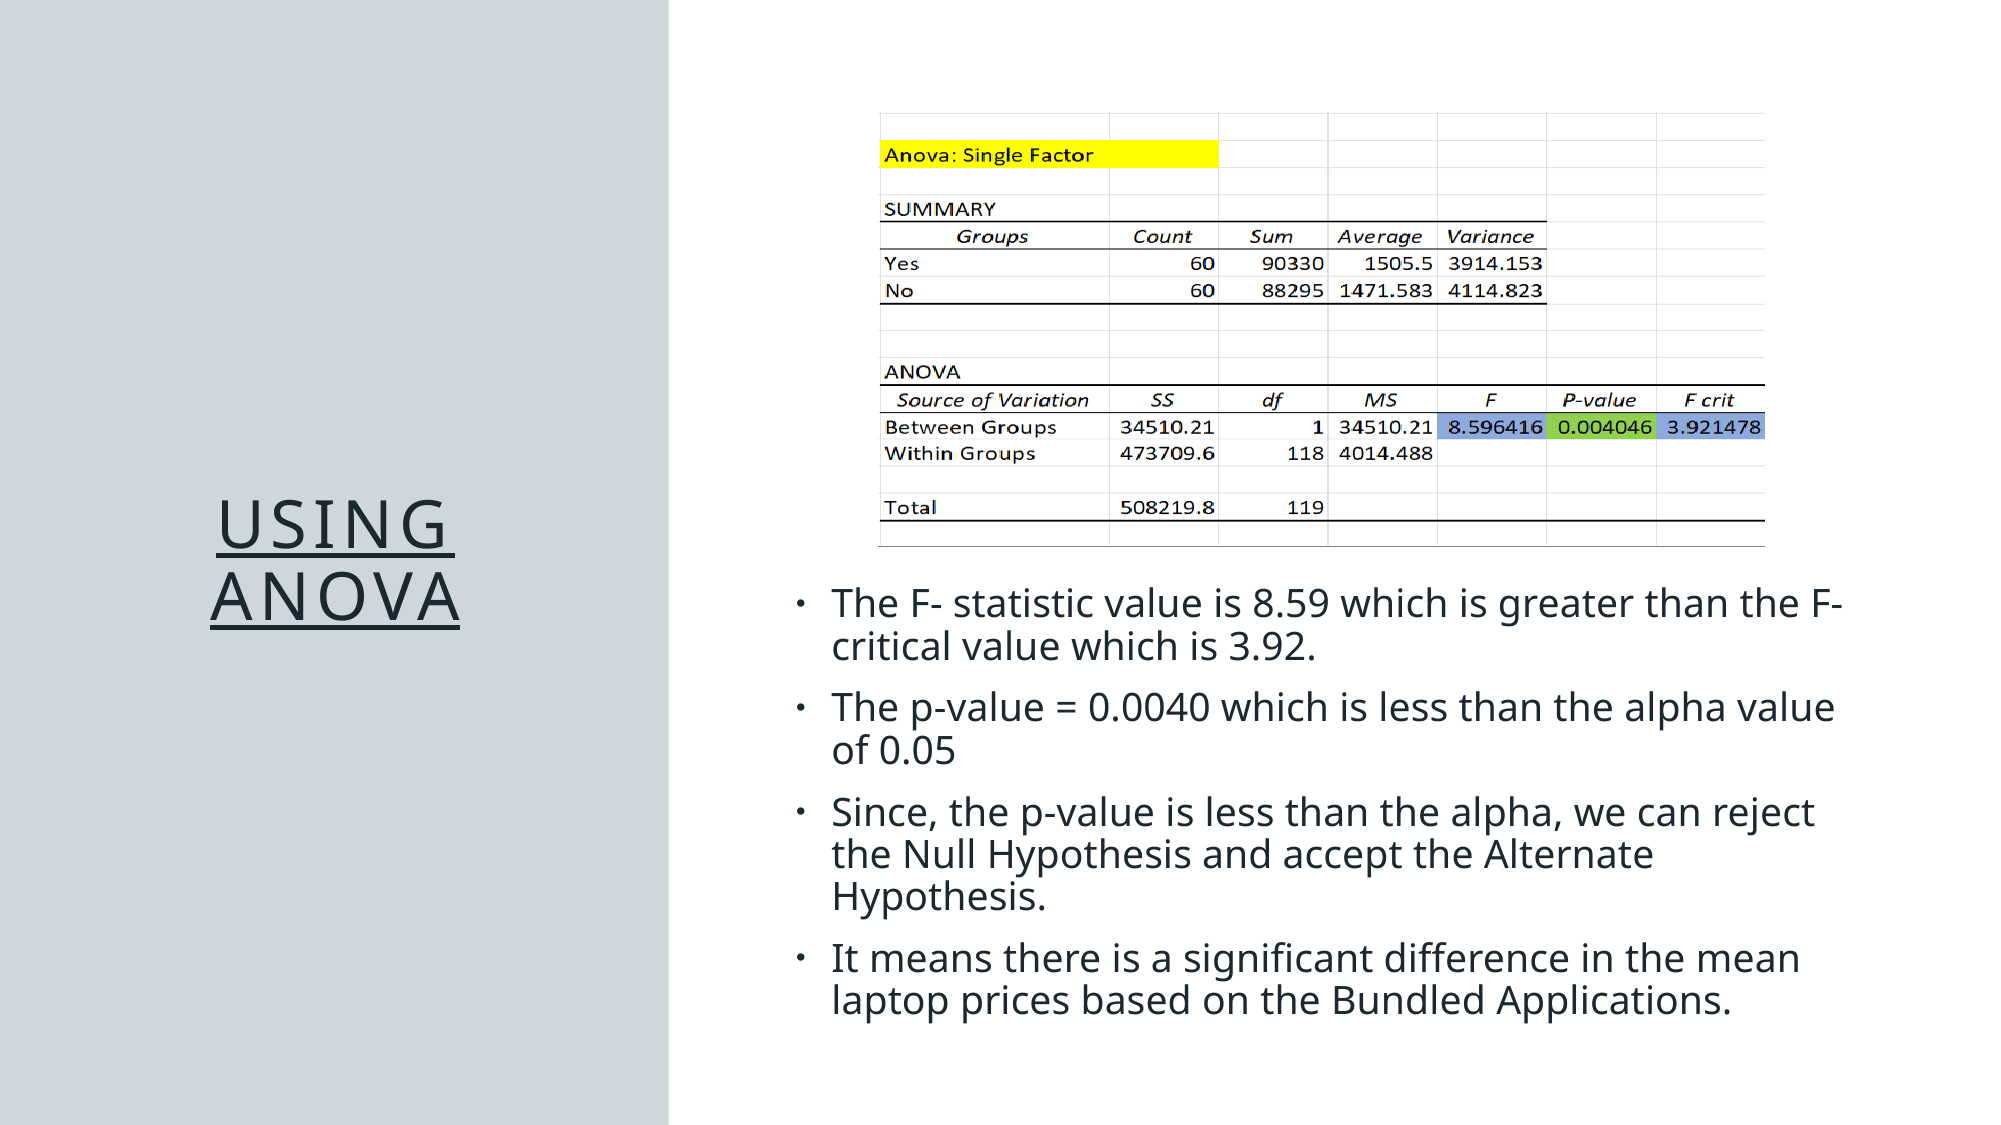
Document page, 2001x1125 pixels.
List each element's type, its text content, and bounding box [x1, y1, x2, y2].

text_box [0, 0, 670, 1125]
list The F- statistic value is 8.59 which is greater than the F-critical value which is 3.92. The p-value = 0.0040 which is less than the alpha value of 0.05 Since, the p-value is less than the alpha, we can reject the Null Hypothesis and accept the Alternate Hypothesis. It means there is a significant difference in the mean laptop prices based on the Bundled Applications. [781, 510, 1886, 1037]
picture [878, 112, 1770, 547]
text_box [670, 0, 2000, 1125]
title Using ANOVA [114, 224, 557, 900]
